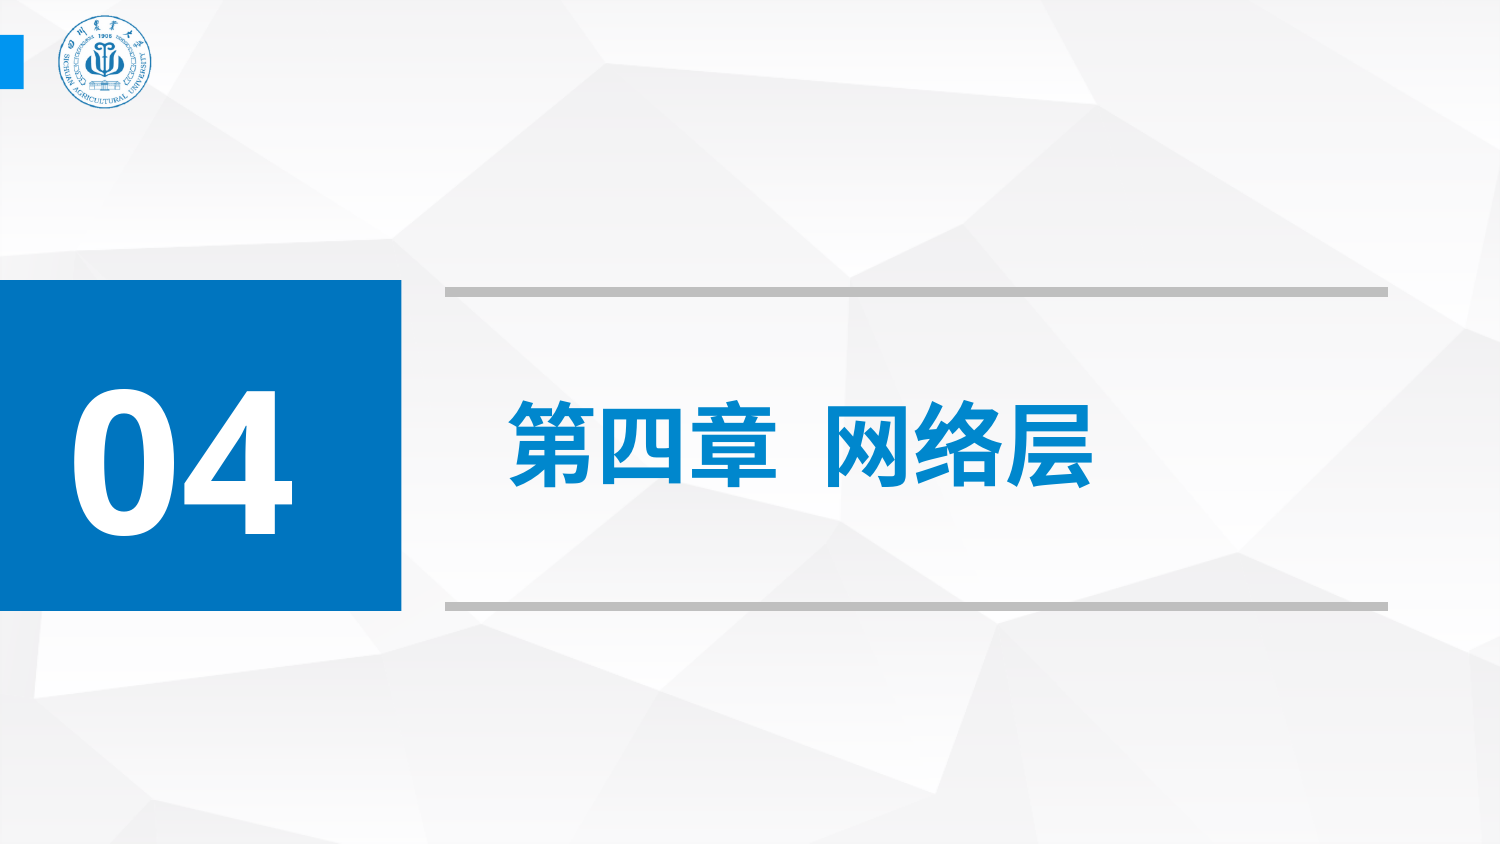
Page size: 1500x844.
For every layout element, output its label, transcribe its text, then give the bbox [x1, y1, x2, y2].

title 04 [52, 327, 349, 564]
list 第四章 网络层 [490, 380, 1388, 511]
picture [0, 0, 1500, 844]
